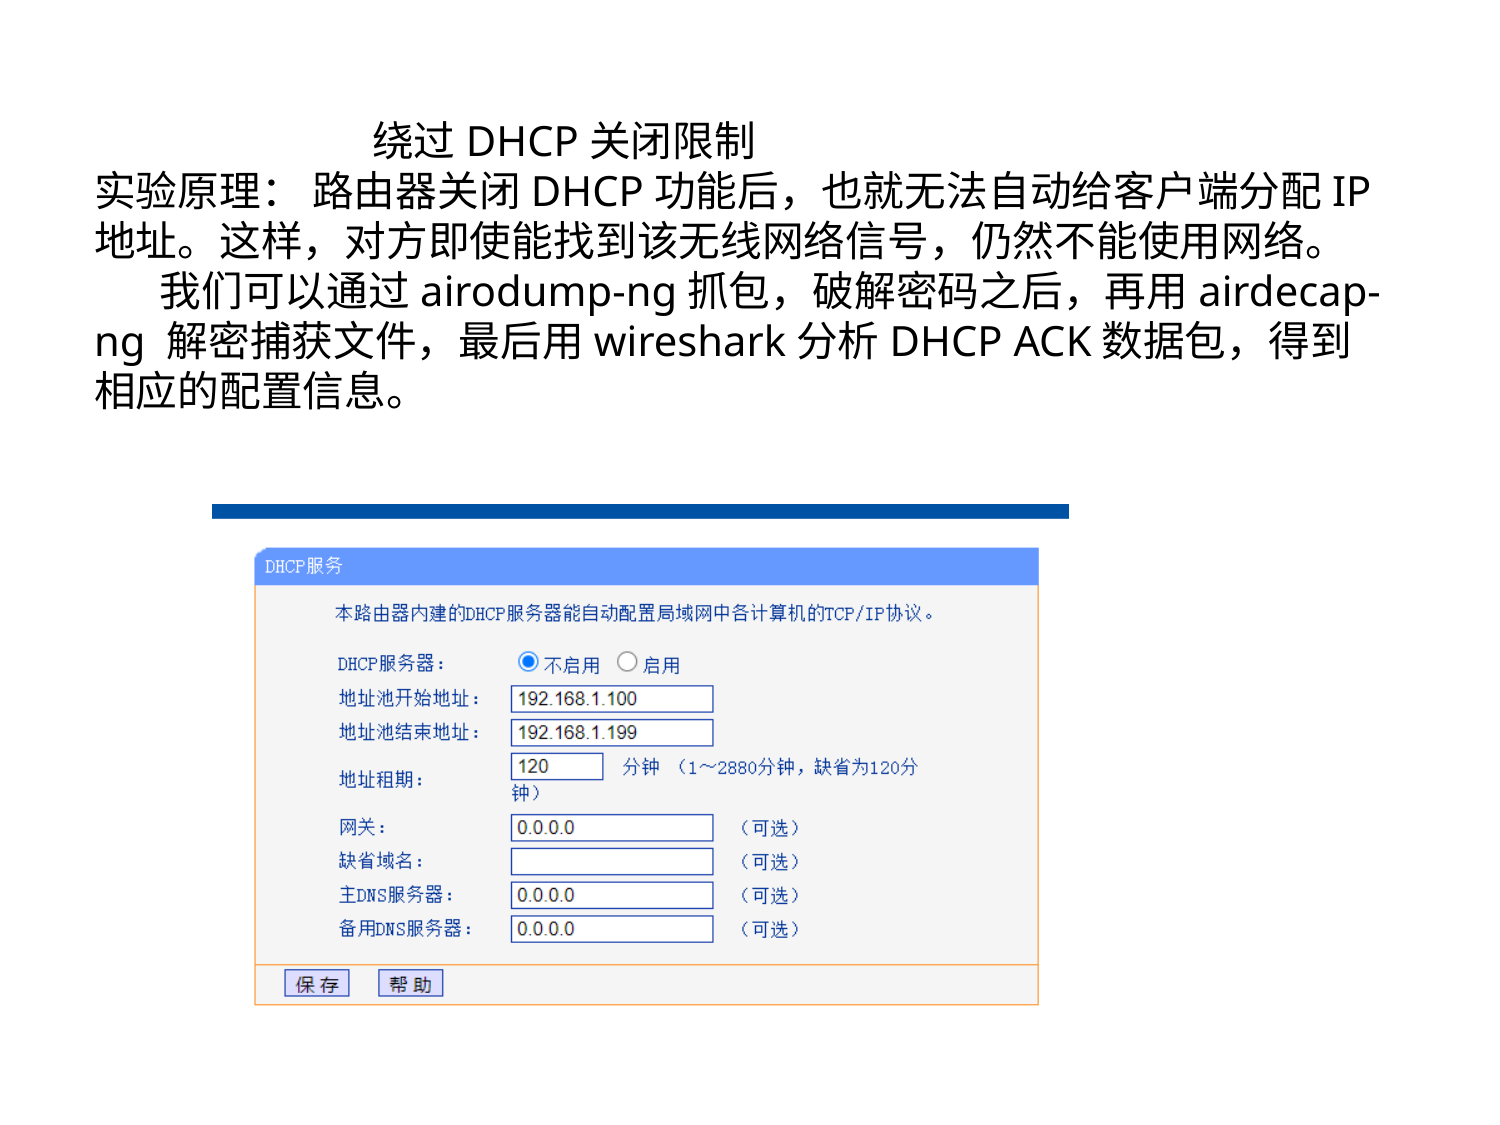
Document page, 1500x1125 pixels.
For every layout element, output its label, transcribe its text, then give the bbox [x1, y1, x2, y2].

picture [211, 504, 1069, 1018]
text_box 绕过DHCP关闭限制 实验原理： 路由器关闭DHCP功能后，也就无法自动给客户端分配IP地址。这样，对方即使能找到该无线网络信号，仍然不能使用网络。 我们可以通过airodump-ng抓包，破解密码之后，再用airdecap-ng 解密捕获文件，最后用wireshark分析DHCP ACK数据包，得到相应的配置信息。 [79, 106, 1397, 472]
